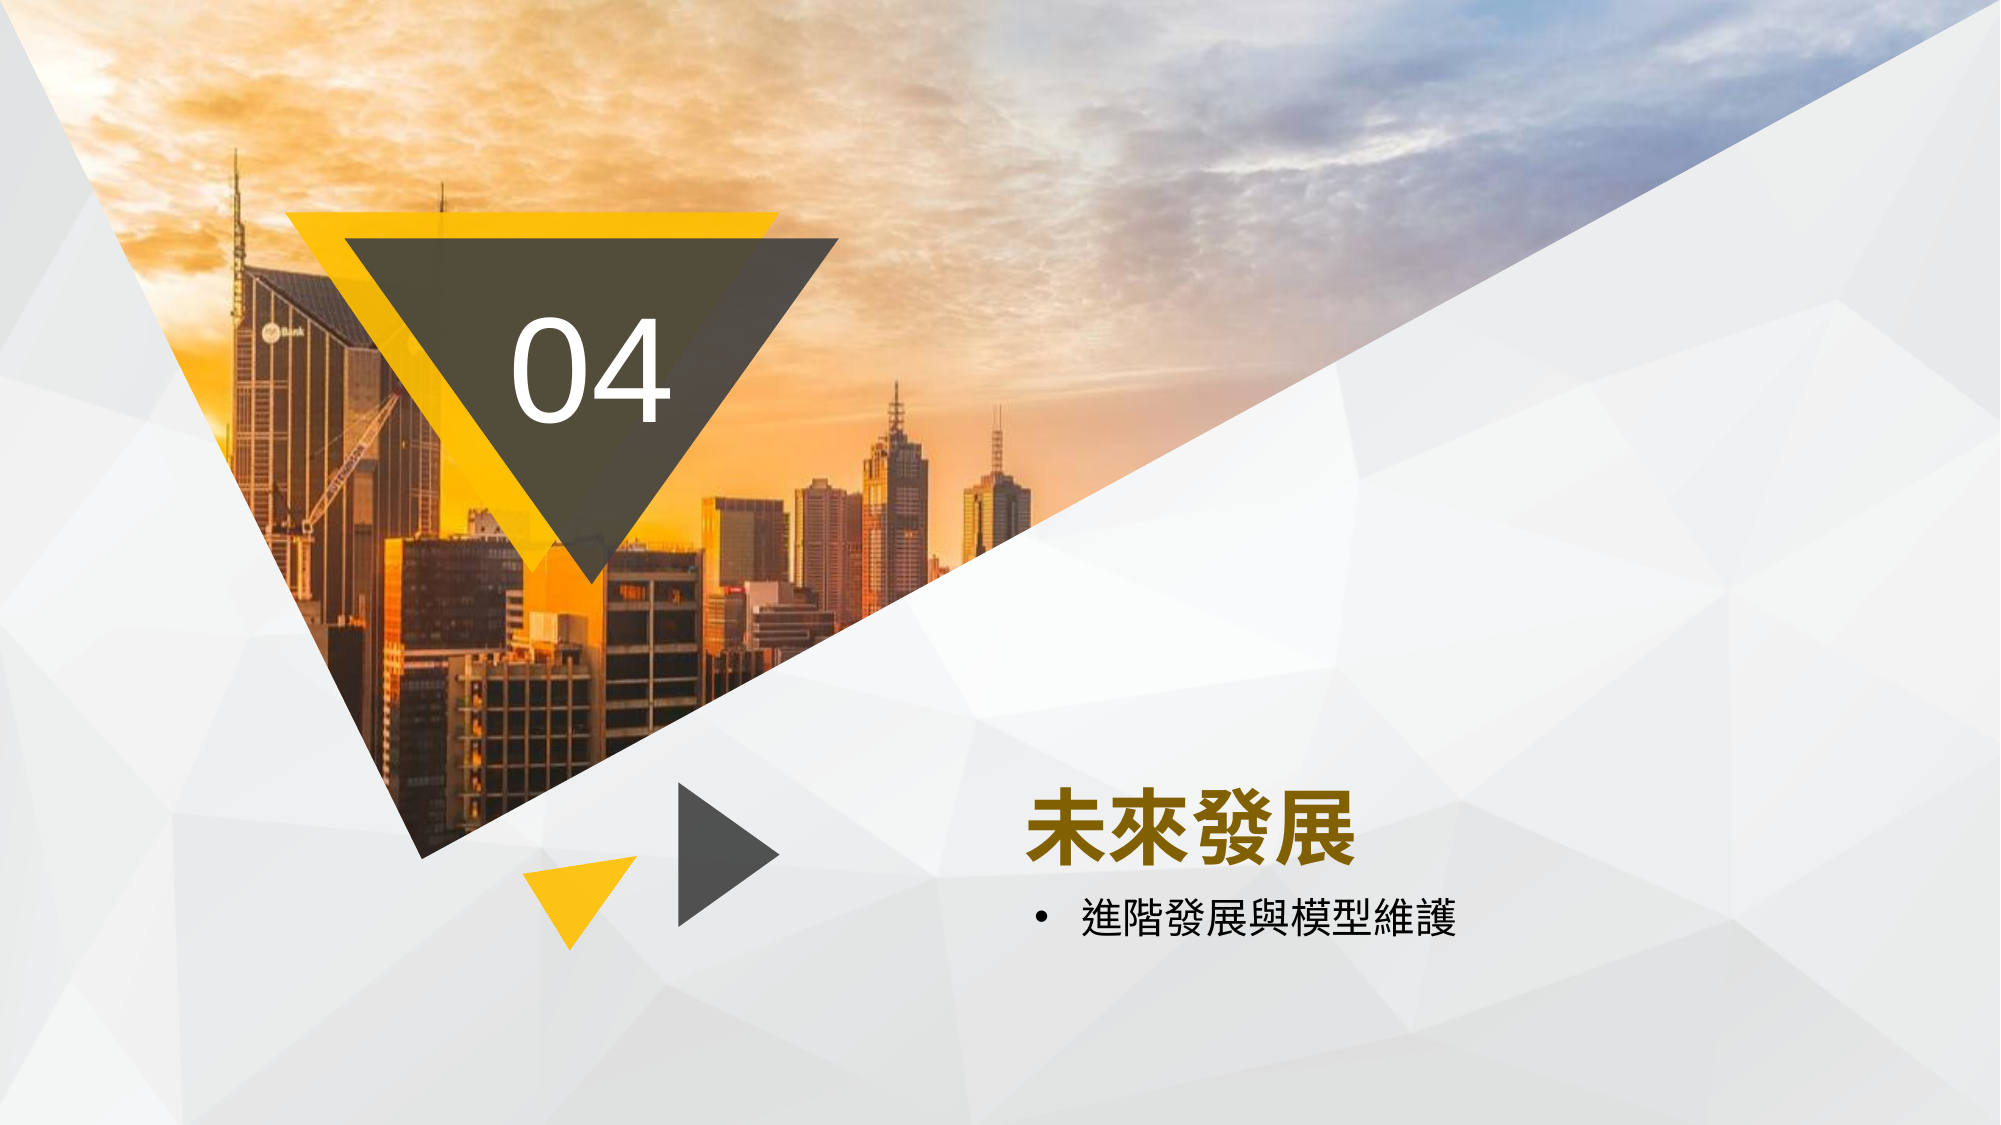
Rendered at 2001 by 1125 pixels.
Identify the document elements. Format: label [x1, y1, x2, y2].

text_box [284, 212, 839, 585]
picture [0, 0, 2000, 1125]
